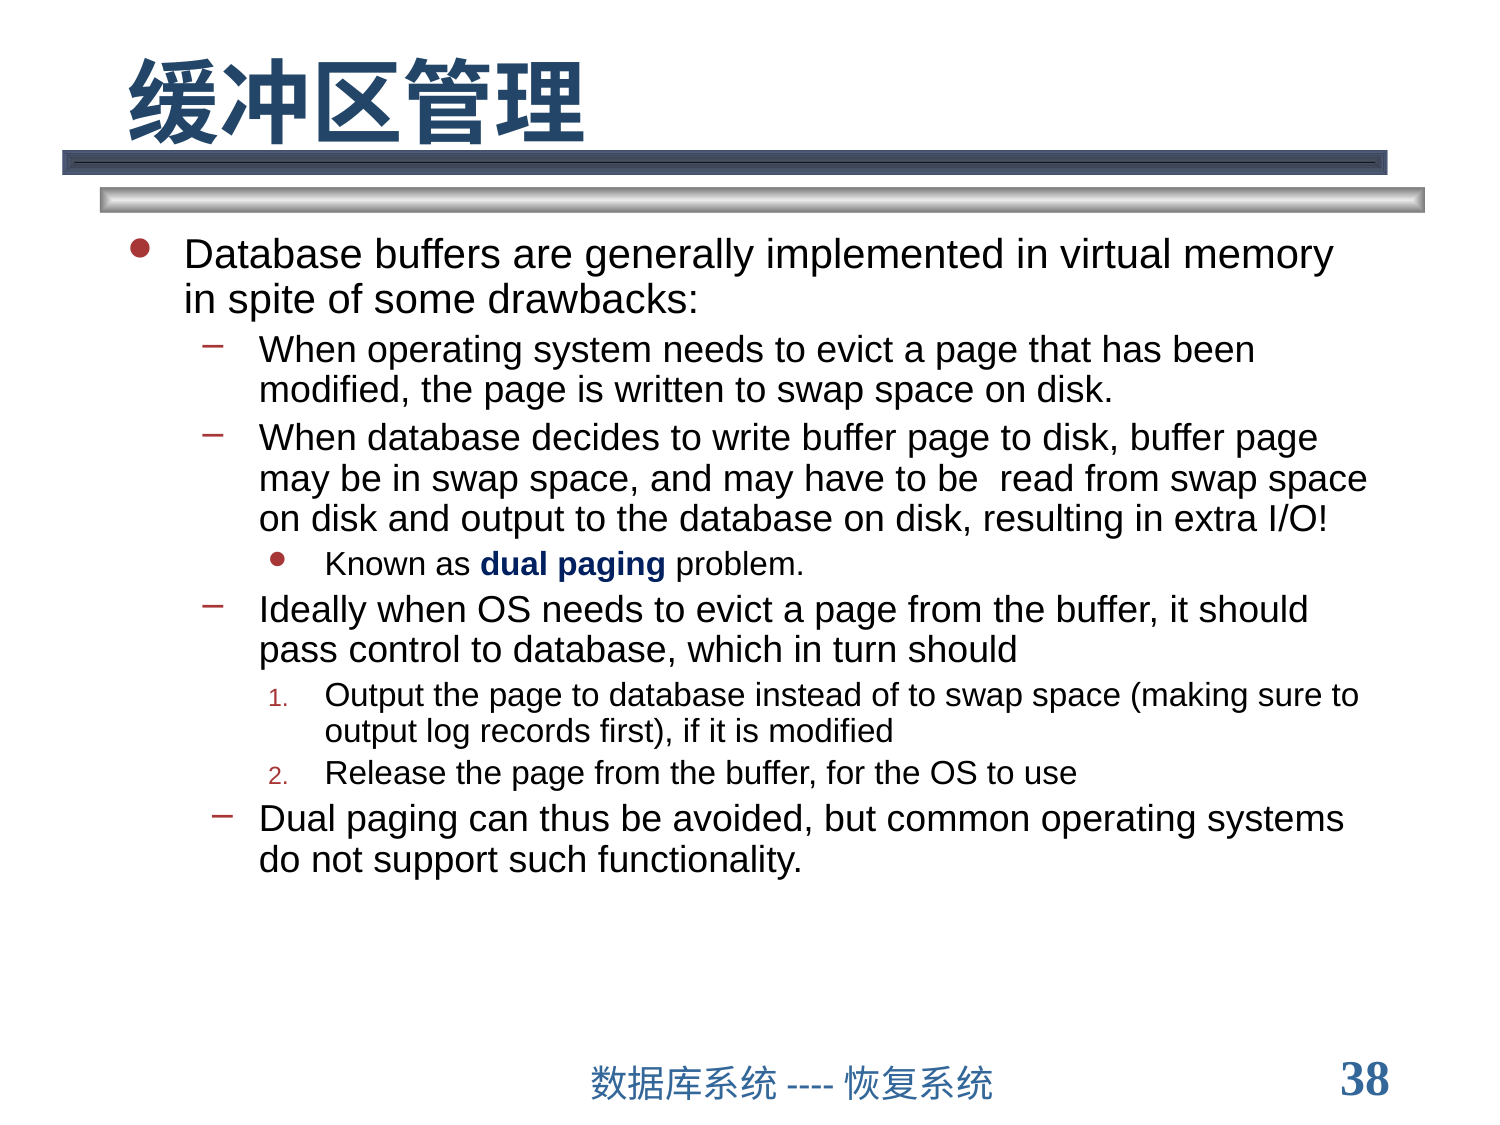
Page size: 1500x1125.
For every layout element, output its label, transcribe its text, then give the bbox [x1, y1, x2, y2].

footer 数据库系统----恢复系统 [574, 1062, 1188, 1113]
list Database buffers are generally implemented in virtual memory in spite of some drawbacks: When operating system needs to evict a page that has been modified, the page is written to swap space on disk. When database decides to write buffer page to disk, buffer page may be in swap space, and may have to be read from swap space on disk and output to the database on disk, resulting in extra I/O! Known as dual paging problem. Ideally when OS needs to evict a page from the buffer, it should pass control to database, which in turn should Output the page to database instead of to swap space (making sure to output log records first), if it is modified Release the page from the buffer, for the OS to use Dual paging can thus be avoided, but common operating systems do not support such functionality. [112, 224, 1388, 1025]
title 缓冲区管理 [112, 24, 1388, 163]
slide_number 38 [1324, 1049, 1489, 1101]
